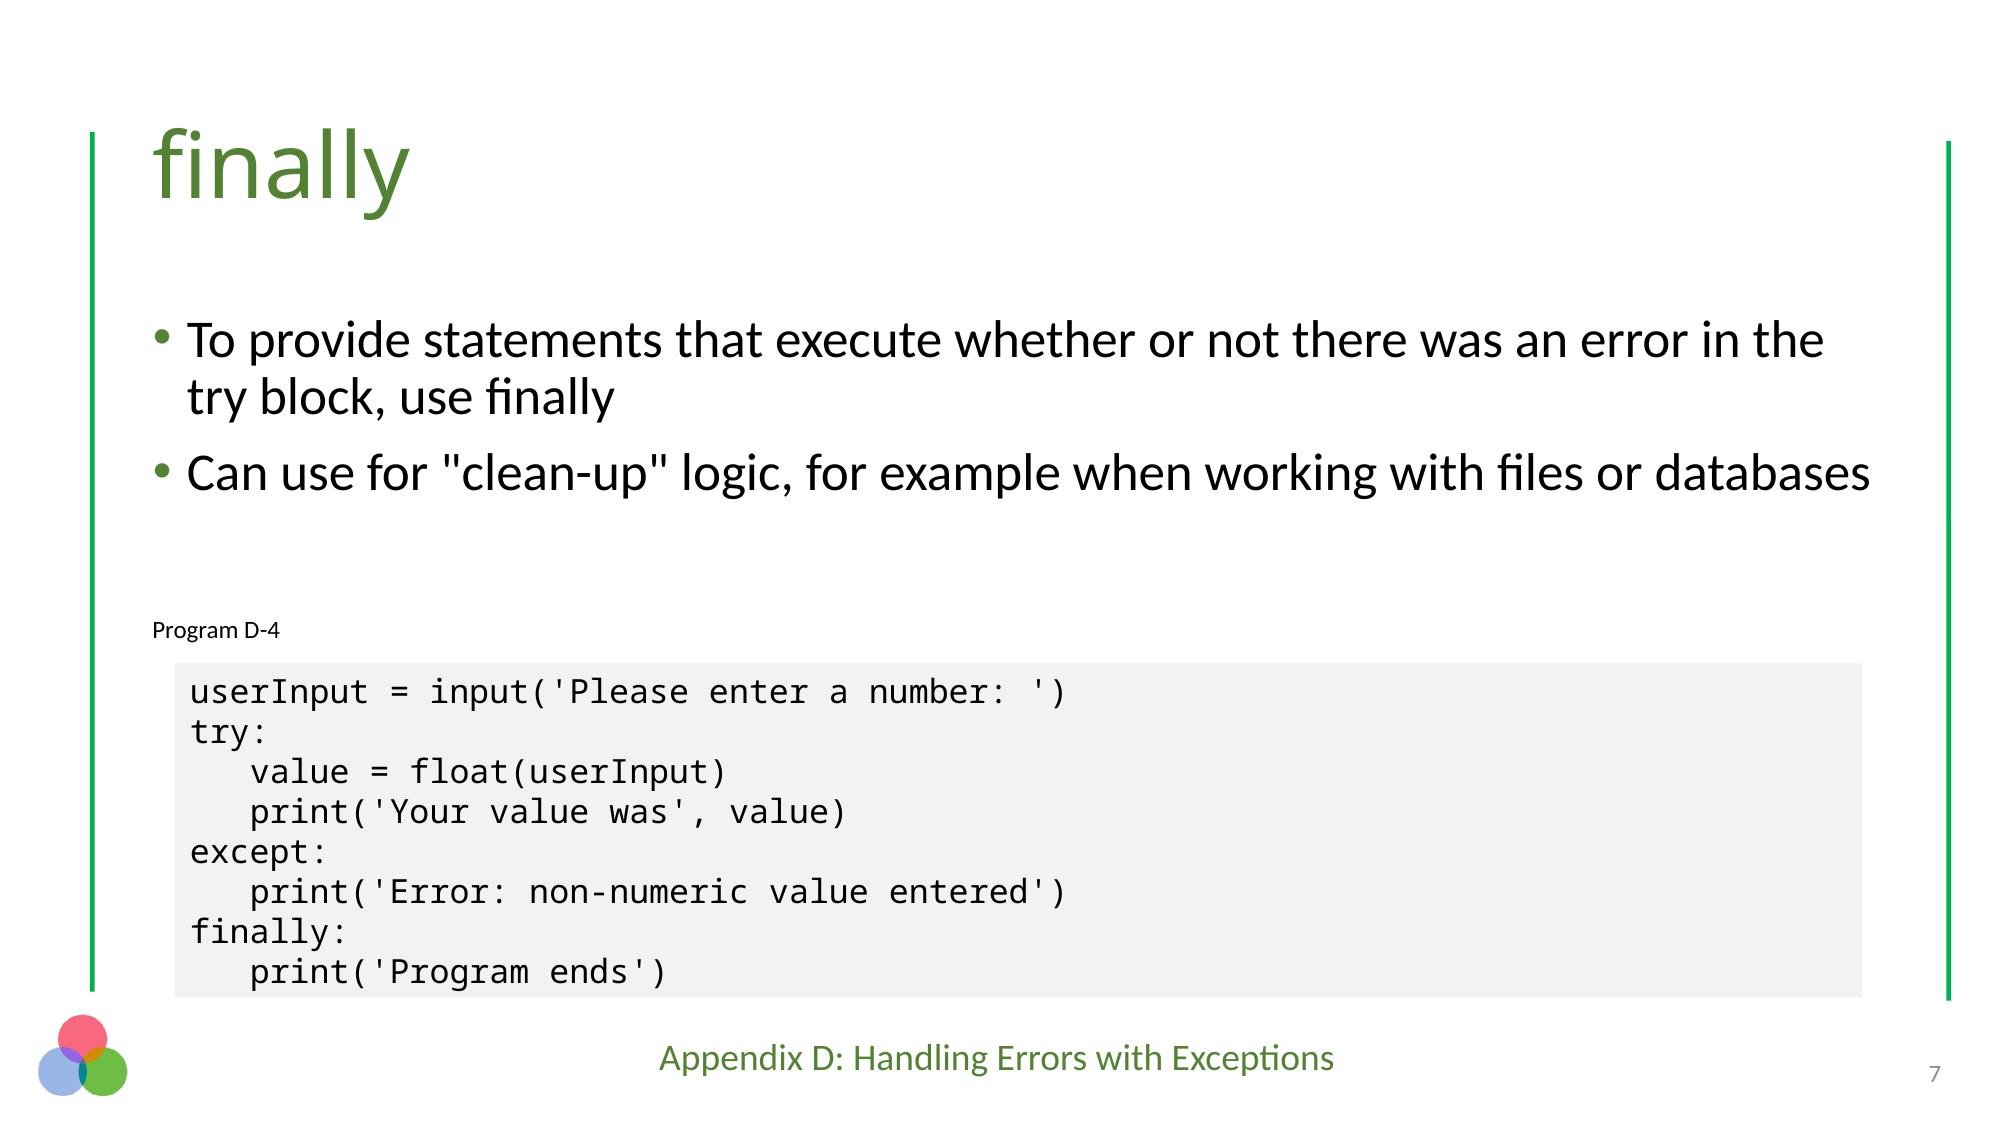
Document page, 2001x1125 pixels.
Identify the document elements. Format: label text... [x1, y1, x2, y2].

list To provide statements that execute whether or not there was an error in the try block, use finally Can use for "clean-up" logic, for example when working with files or databases [137, 303, 1900, 567]
title finally [137, 59, 1863, 278]
text_box userInput = input('Please enter a number: ') try: value = float(userInput) print('Your value was', value) except: print('Error: non-numeric value entered') finally: print('Program ends') [174, 663, 1863, 998]
text_box Program D-4 [137, 606, 442, 651]
picture [34, 1011, 131, 1100]
slide_number 7 [1506, 1042, 1957, 1103]
